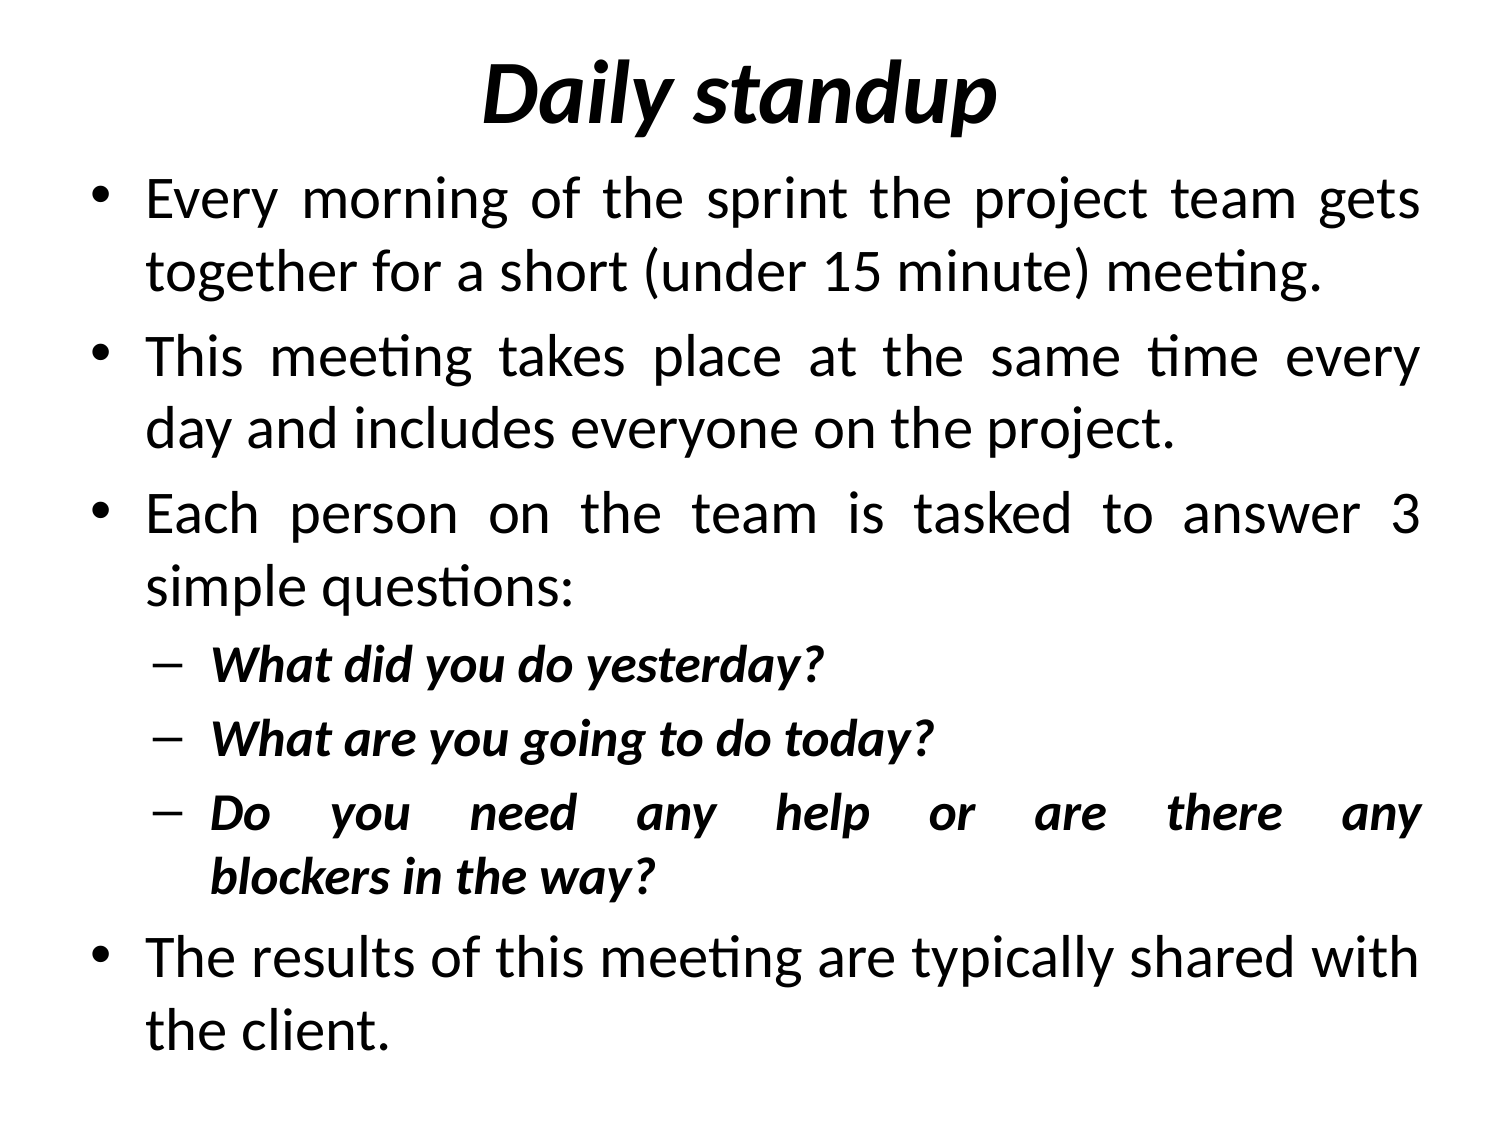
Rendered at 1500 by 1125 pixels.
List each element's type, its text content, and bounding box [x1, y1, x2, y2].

title Daily standup [75, 24, 1425, 149]
list Every morning of the sprint the project team gets together for a short (under 15 minute) meeting. This meeting takes place at the same time every day and includes everyone on the project. Each person on the team is tasked to answer 3 simple questions: What did you do yesterday? What are you going to do today? Do you need any help or are there any blockers in the way? The results of this meeting are typically shared with the client. [75, 149, 1438, 1088]
